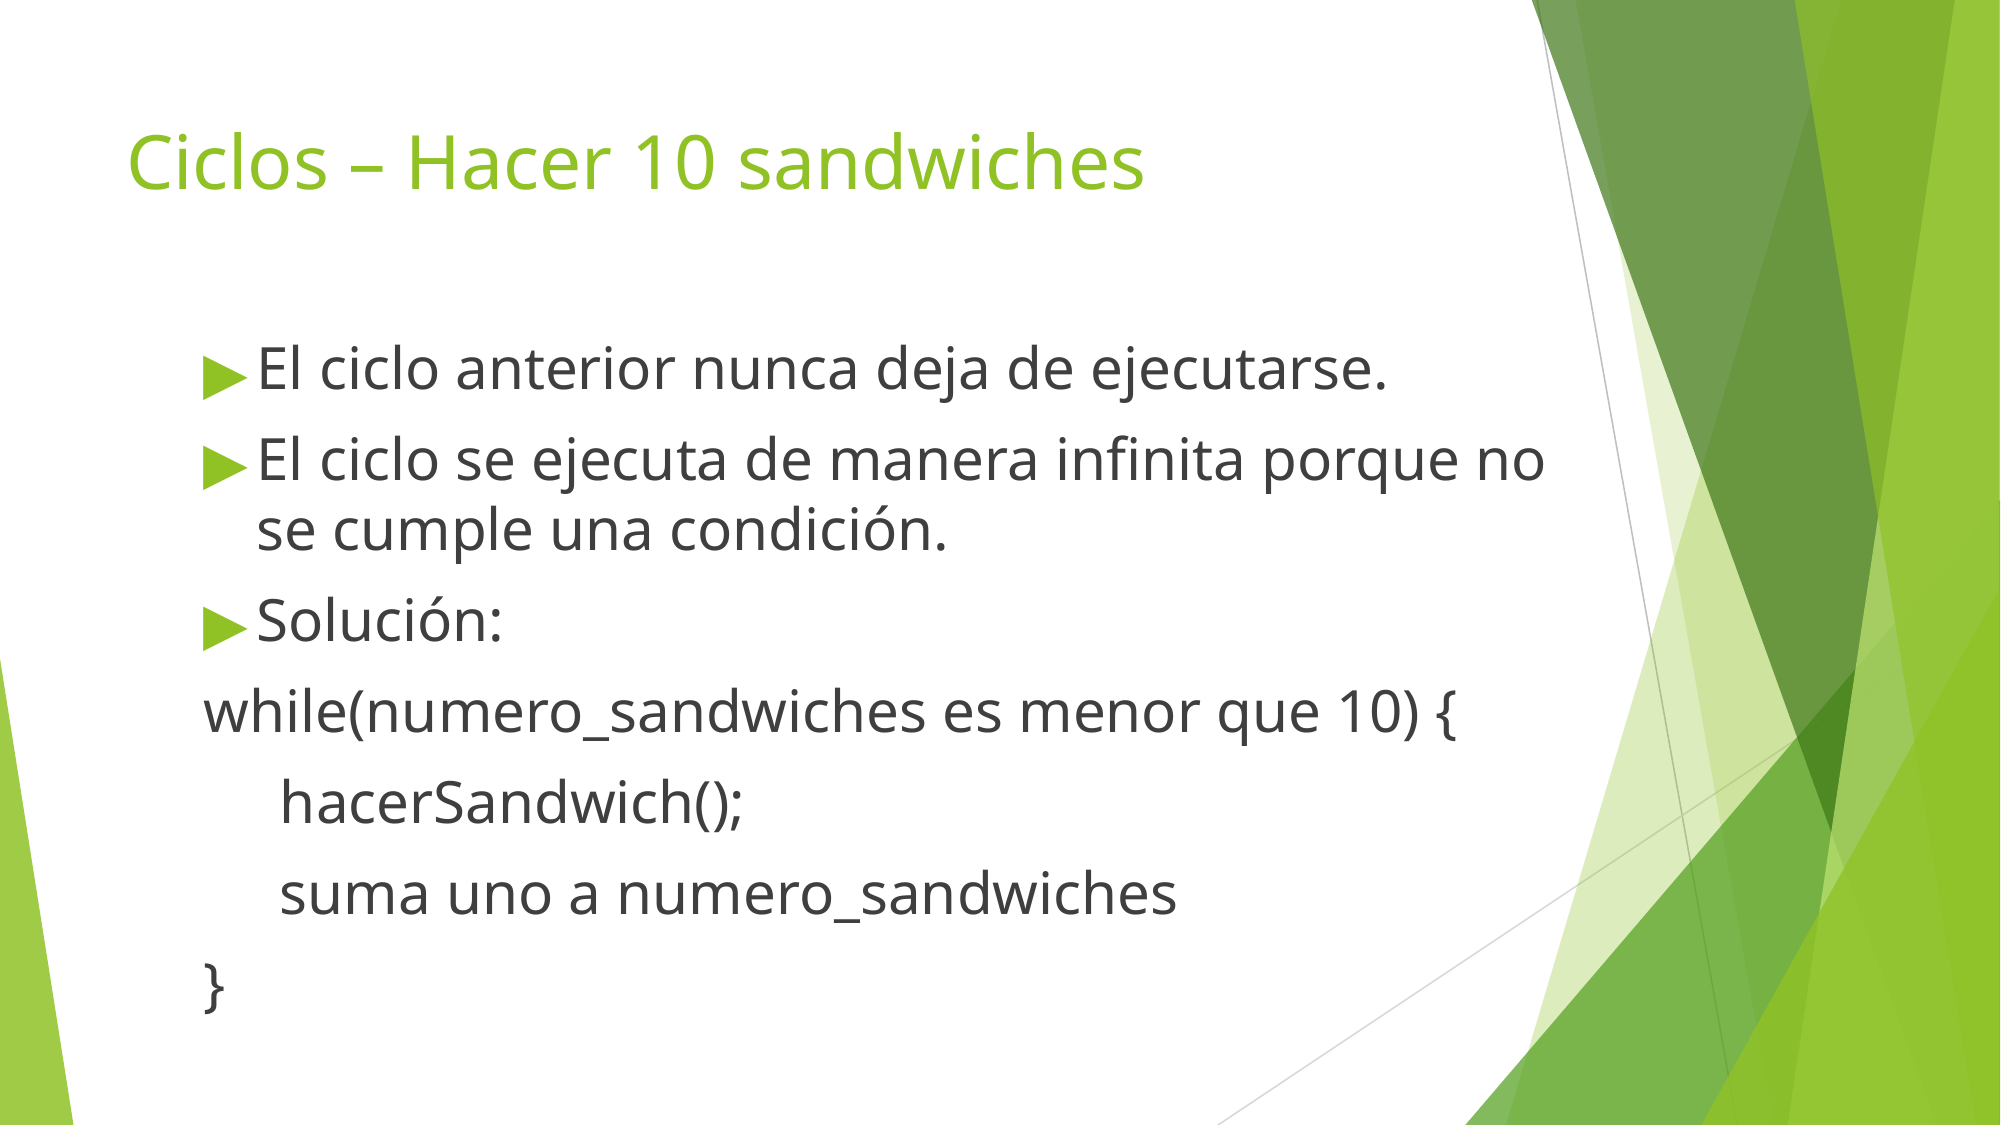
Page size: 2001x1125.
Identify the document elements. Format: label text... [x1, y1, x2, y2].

list El ciclo anterior nunca deja de ejecutarse. El ciclo se ejecuta de manera infinita porque no se cumple una condición. Solución: while(numero_sandwiches es menor que 10) { hacerSandwich(); suma uno a numero_sandwiches } [166, 316, 1577, 954]
title Ciclos – Hacer 10 sandwiches [111, 99, 1522, 317]
